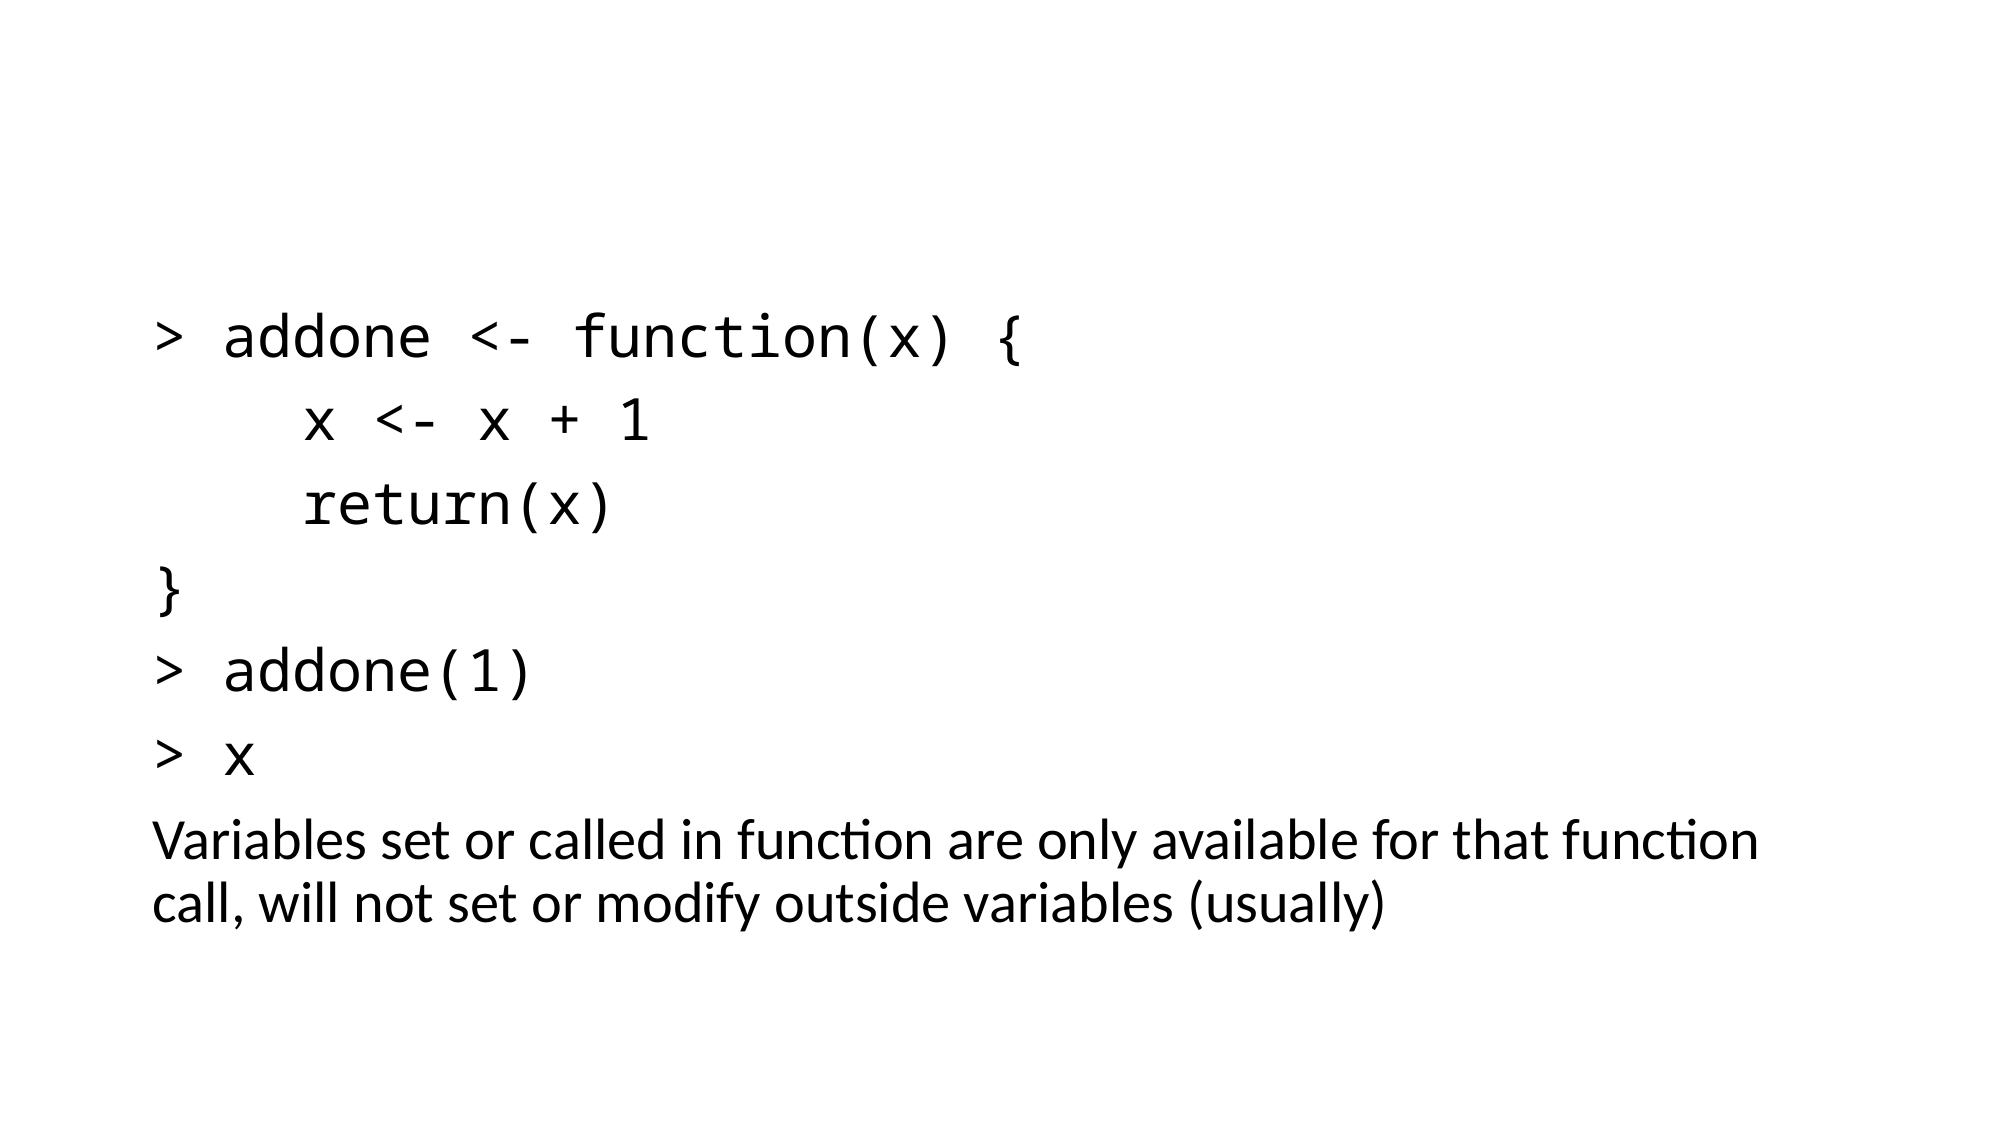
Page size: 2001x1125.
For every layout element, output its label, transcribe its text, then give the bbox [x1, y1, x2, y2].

list > addone <- function(x) { x <- x + 1 return(x) } > addone(1) > x Variables set or called in function are only available for that function call, will not set or modify outside variables (usually) [137, 299, 1863, 1014]
